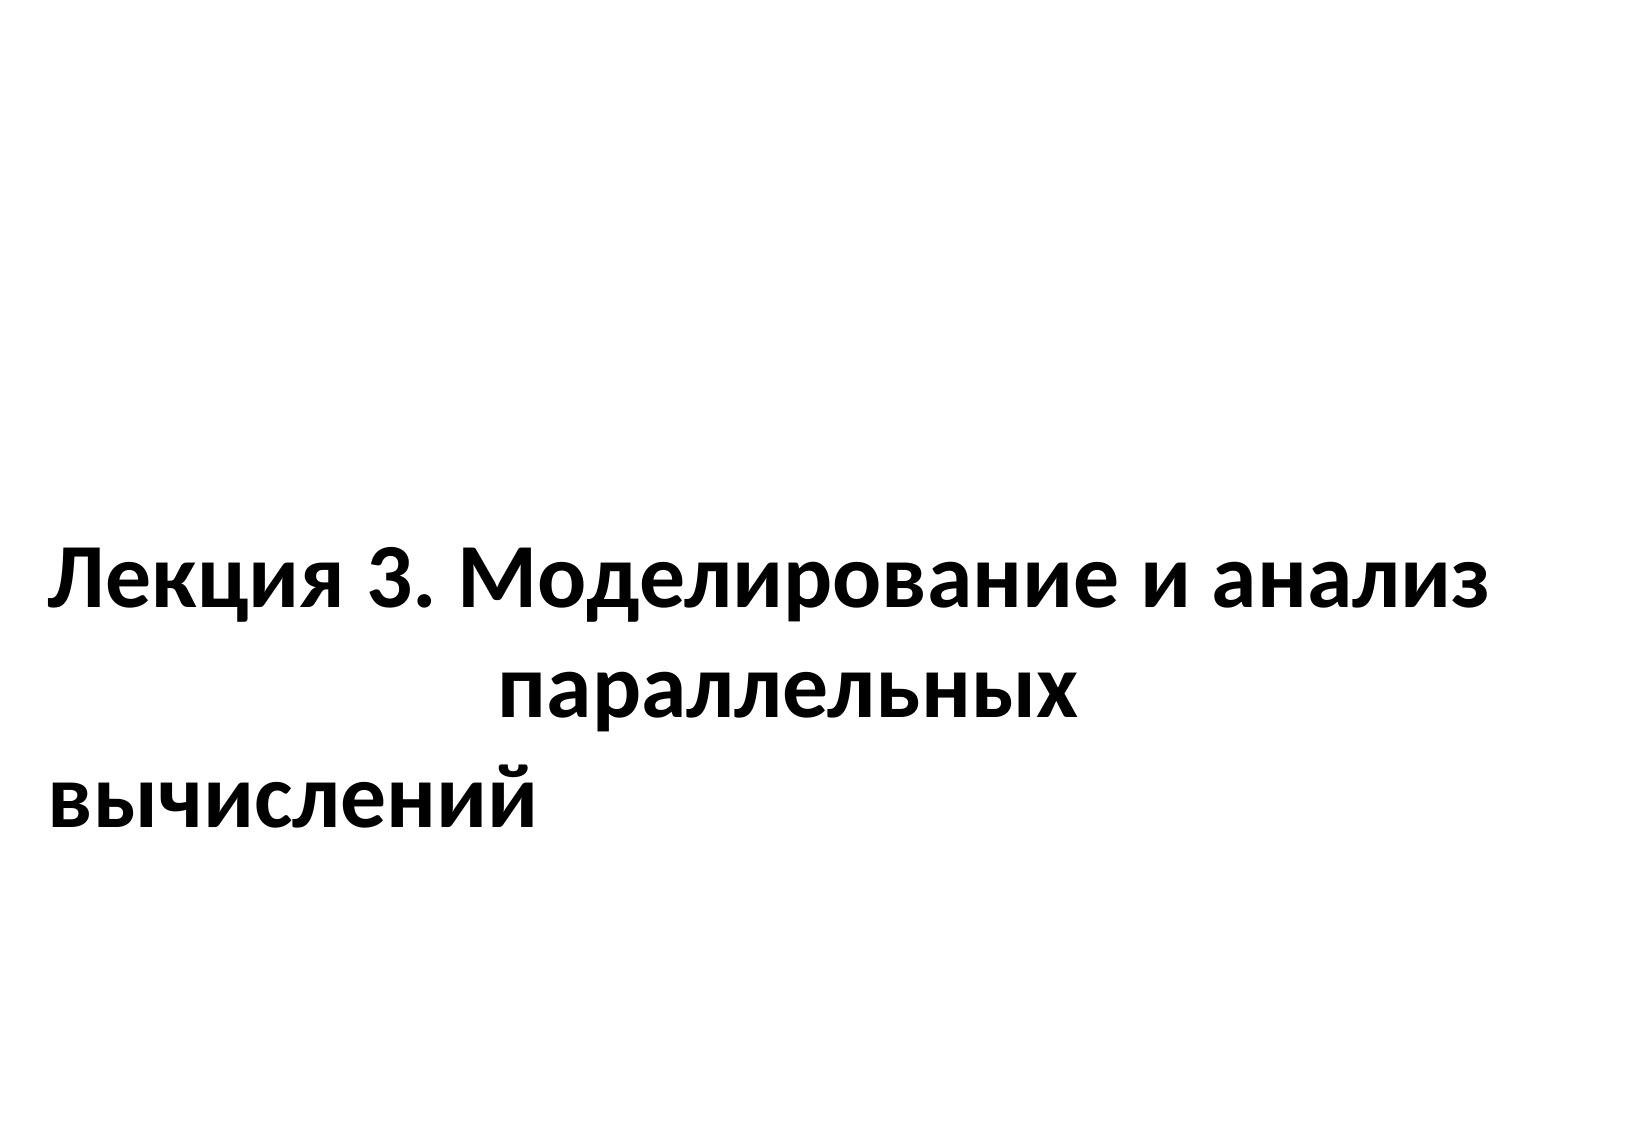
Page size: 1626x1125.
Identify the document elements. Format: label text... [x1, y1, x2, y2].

title Лекция 3. Моделирование и анализ параллельных вычислений [32, 508, 1581, 854]
